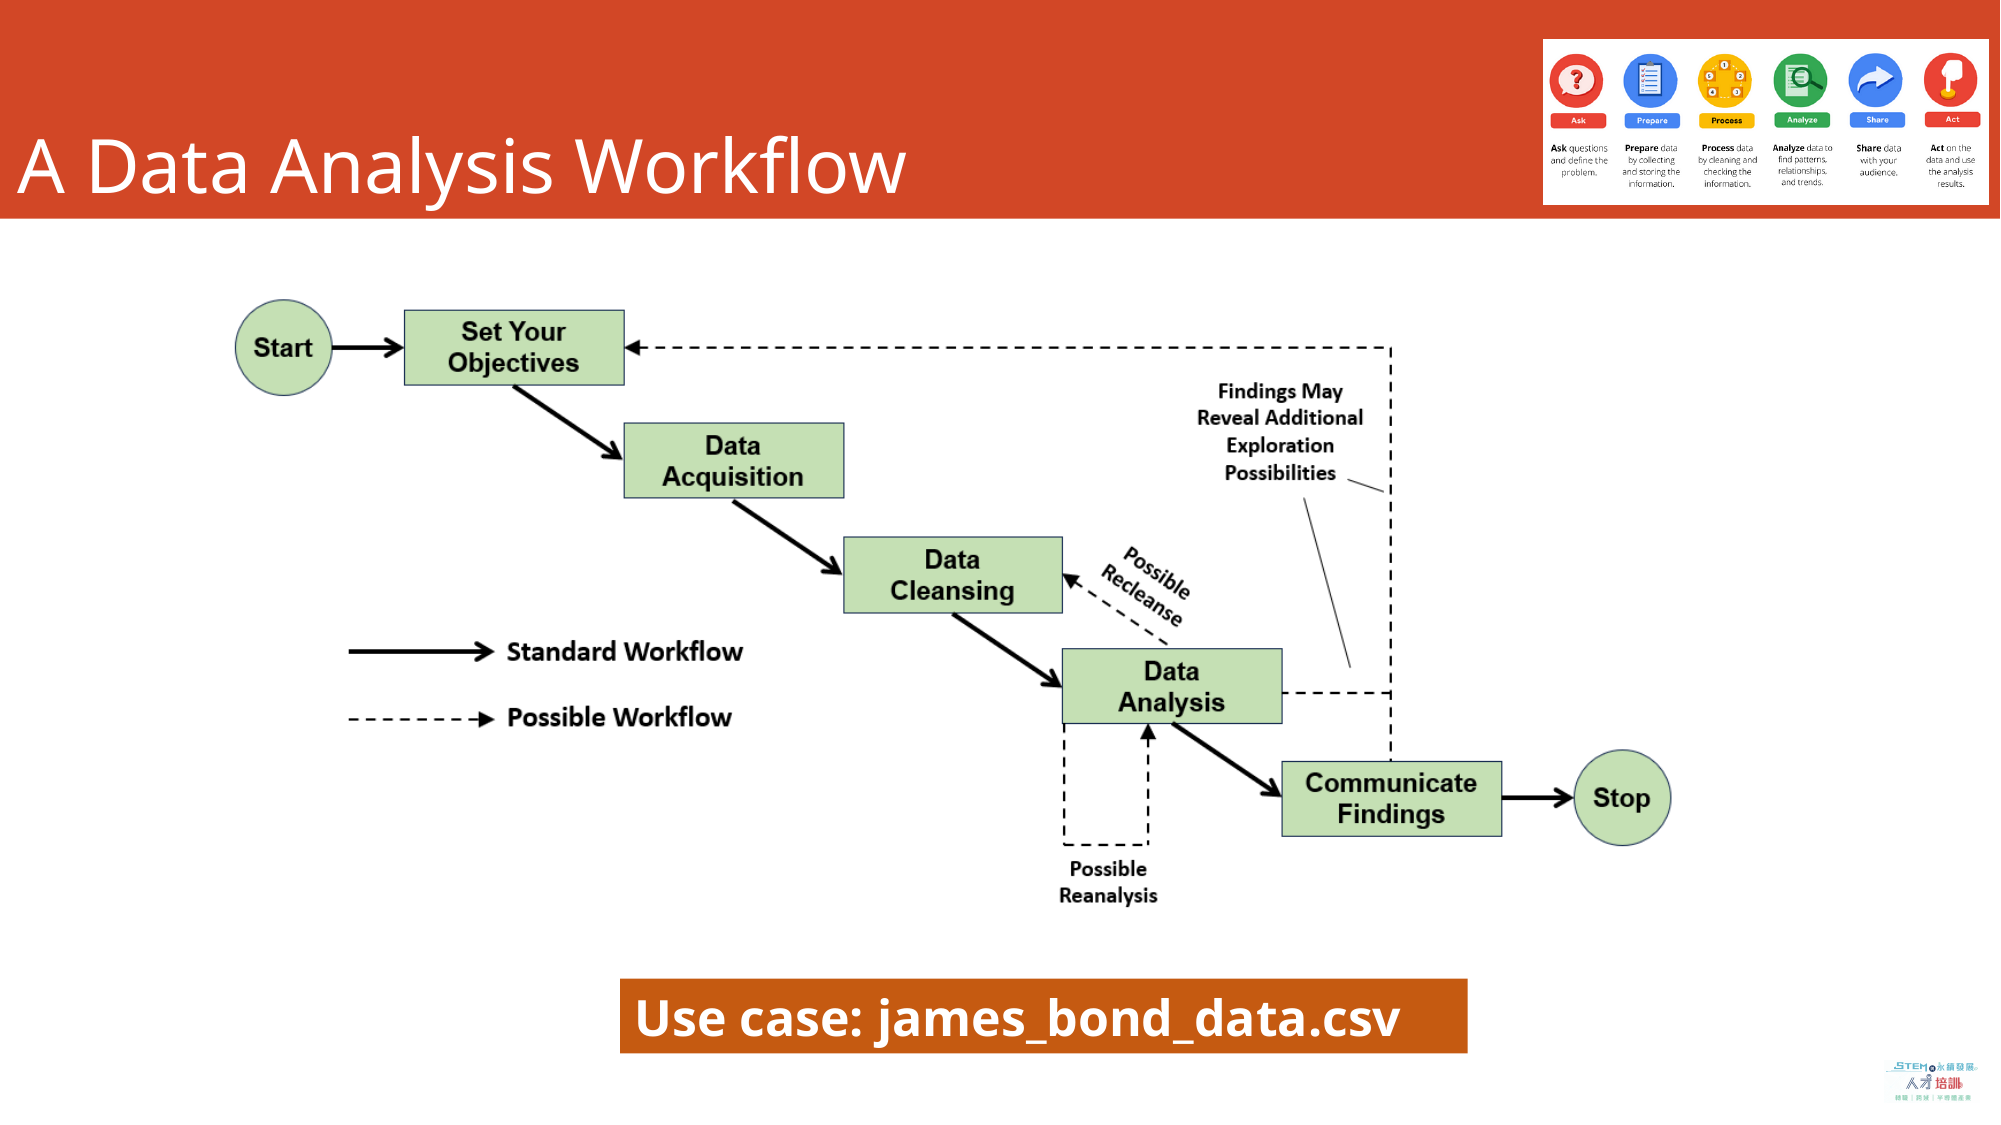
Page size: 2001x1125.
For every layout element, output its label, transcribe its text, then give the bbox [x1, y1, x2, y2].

picture [1884, 1060, 1980, 1103]
title A Data Analysis Workflow [2, 17, 1767, 217]
picture [197, 266, 1683, 921]
text_box Use case: james_bond_data.csv [620, 978, 1468, 1054]
picture [1543, 39, 1989, 205]
